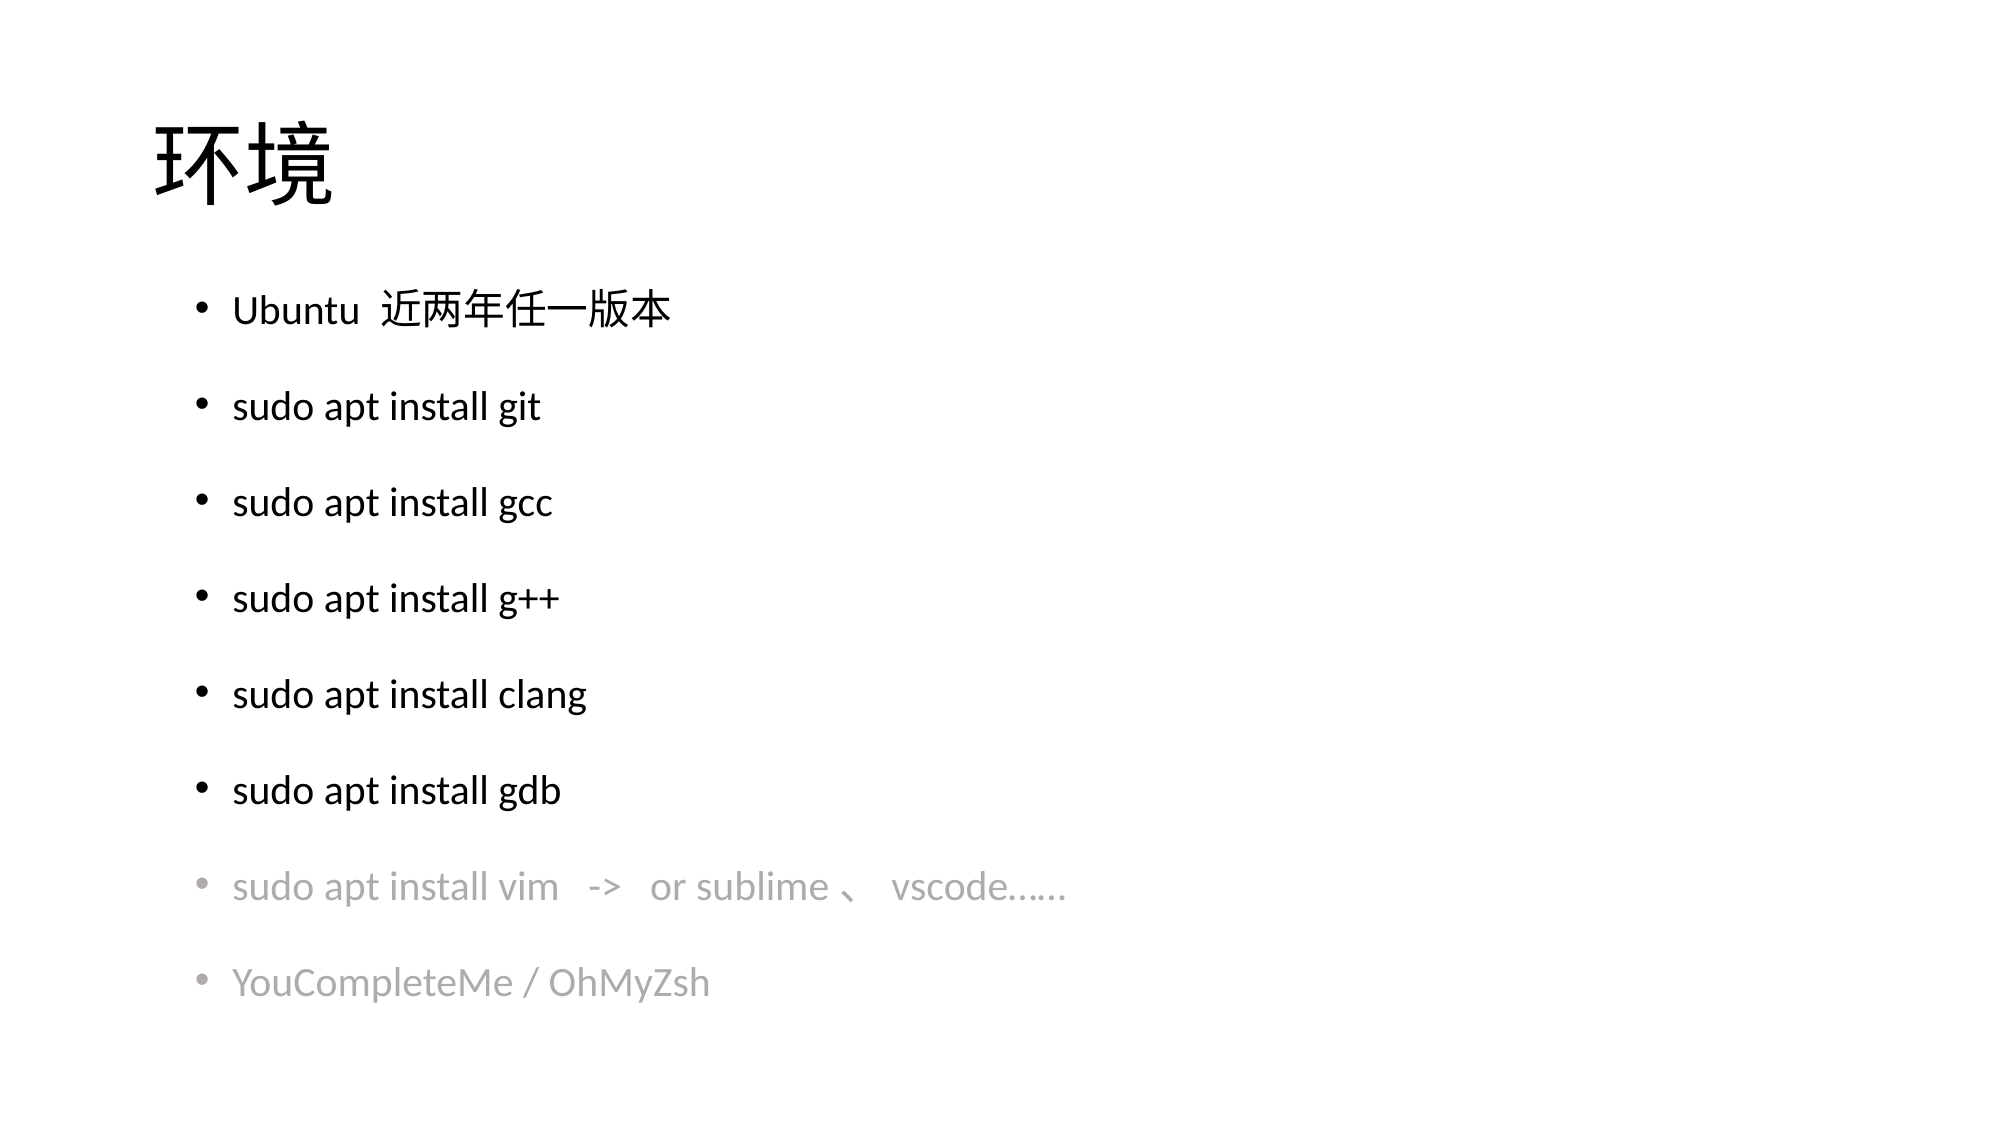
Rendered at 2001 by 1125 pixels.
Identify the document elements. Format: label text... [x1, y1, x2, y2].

title 环境 [137, 59, 1863, 278]
list Ubuntu 近两年任一版本 sudo apt install git sudo apt install gcc sudo apt install g++ sudo apt install clang sudo apt install gdb sudo apt install vim -> or sublime、vscode…… YouCompleteMe / OhMyZsh [179, 249, 1439, 1061]
